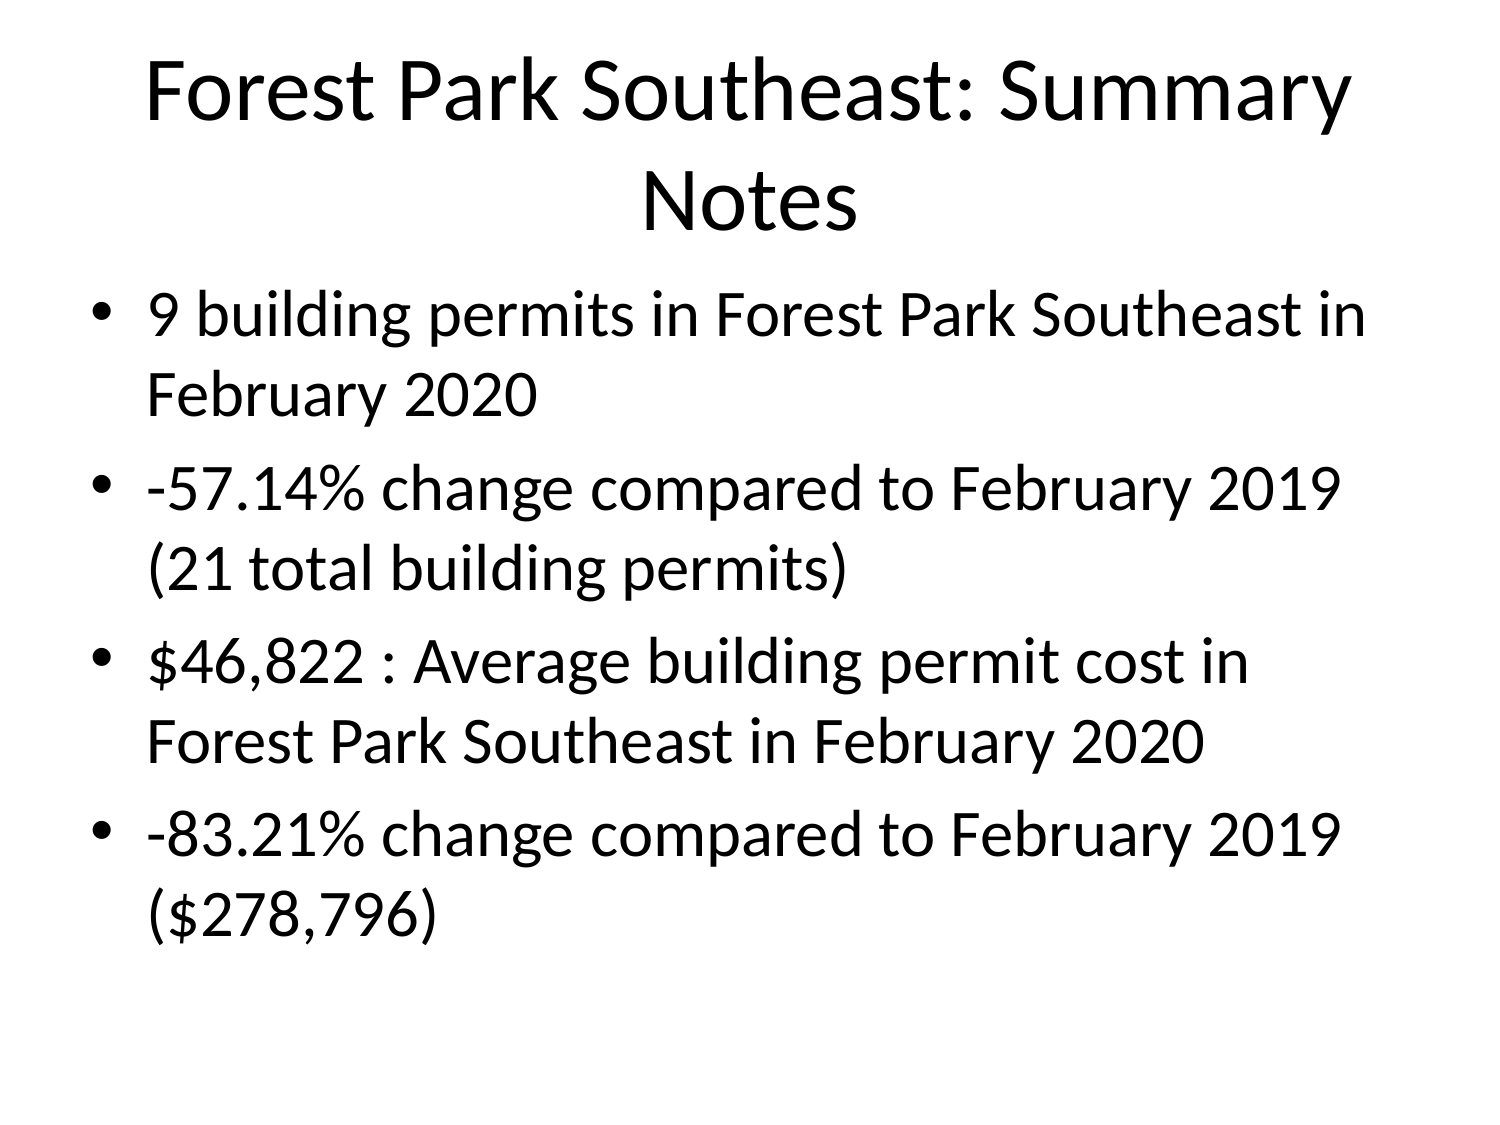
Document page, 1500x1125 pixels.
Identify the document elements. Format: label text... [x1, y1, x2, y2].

list 9 building permits in Forest Park Southeast in February 2020 -57.14% change compared to February 2019 (21 total building permits) $46,822 : Average building permit cost in Forest Park Southeast in February 2020 -83.21% change compared to February 2019 ($278,796) [75, 262, 1425, 1005]
title Forest Park Southeast: Summary Notes [75, 45, 1425, 233]
